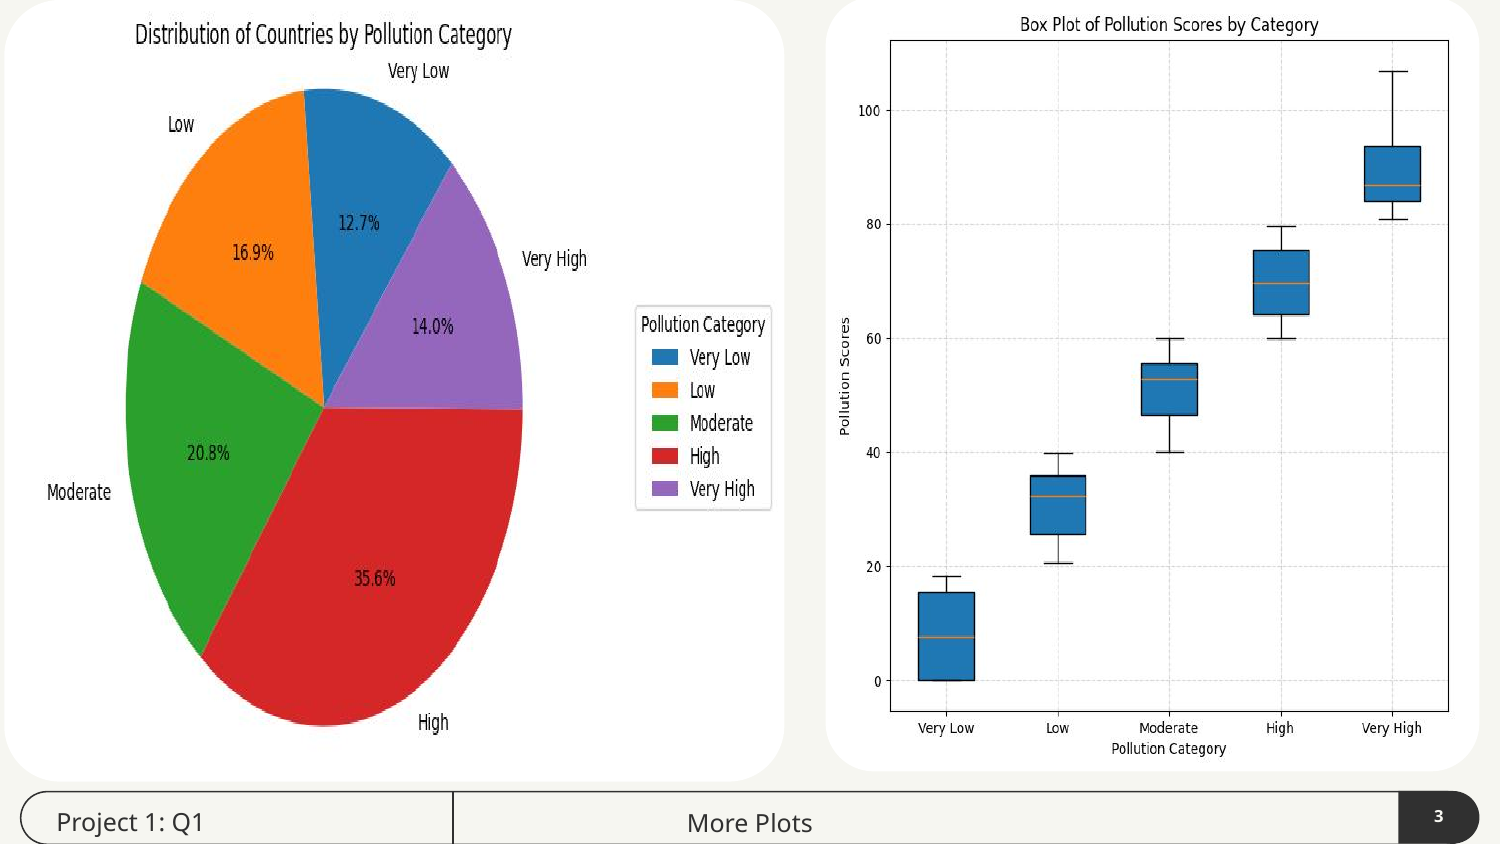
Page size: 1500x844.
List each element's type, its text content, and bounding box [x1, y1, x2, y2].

subtitle Project 1: Q1 [41, 791, 404, 844]
picture [825, 0, 1480, 772]
slide_number 3 [1398, 791, 1480, 844]
subtitle More Plots [581, 792, 919, 844]
picture [4, 0, 785, 782]
